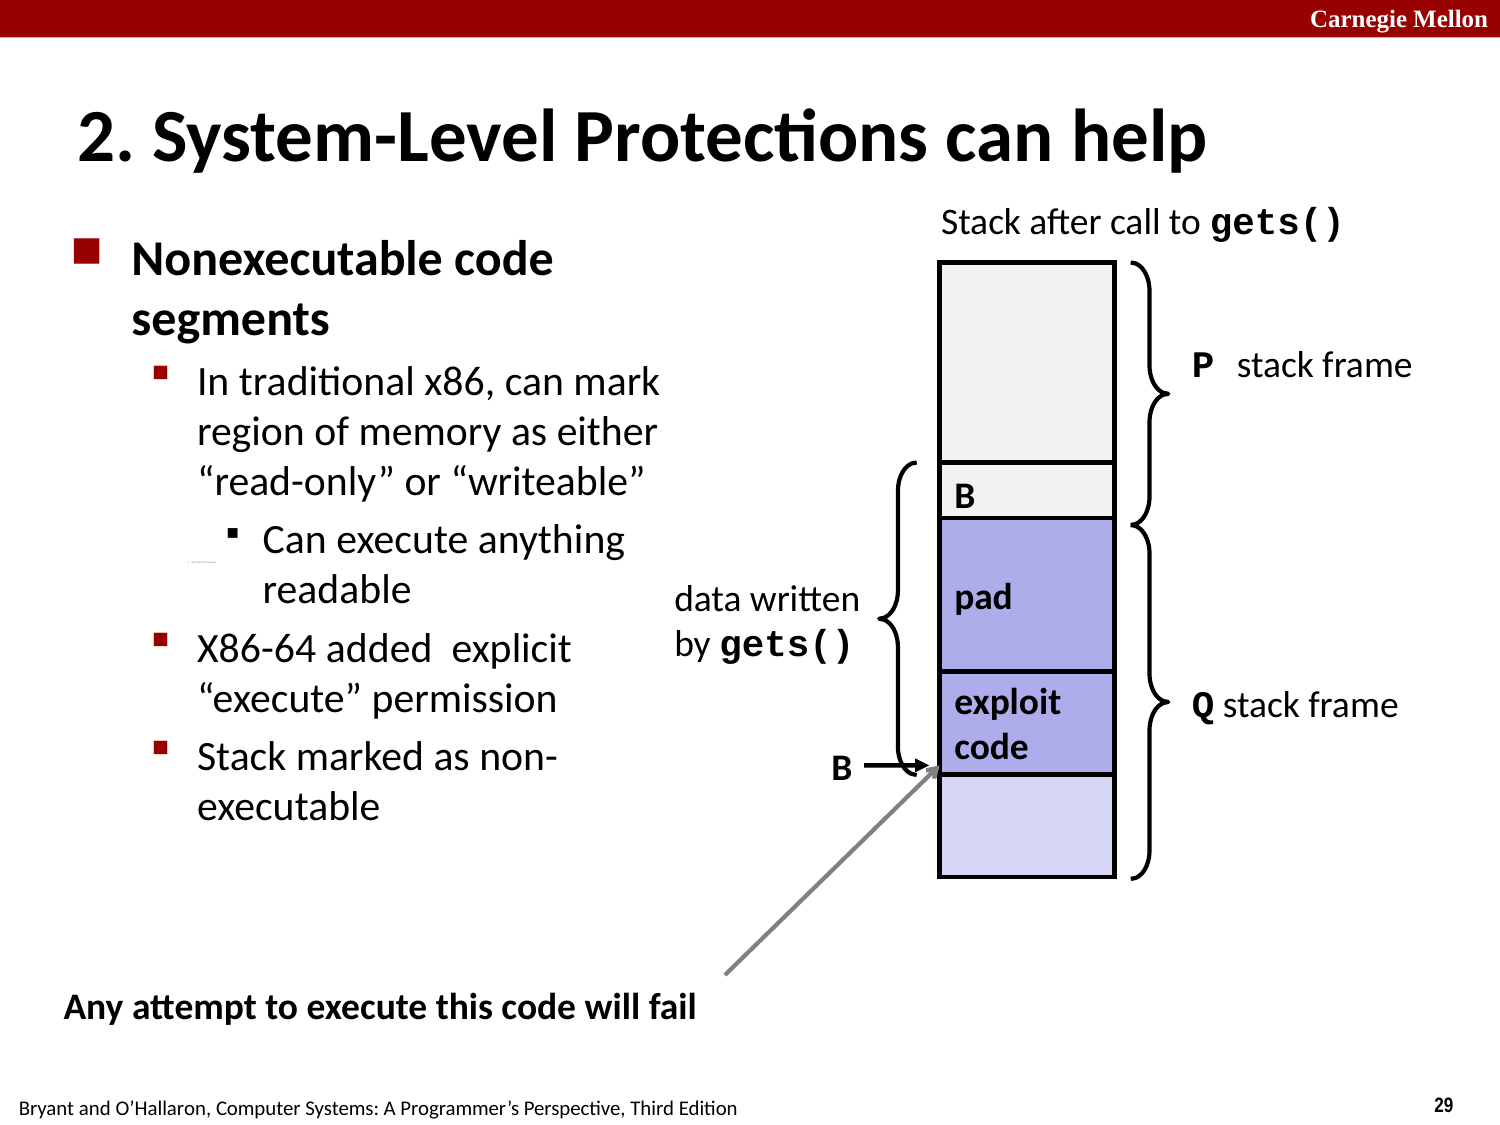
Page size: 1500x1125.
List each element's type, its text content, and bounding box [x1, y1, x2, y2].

text_box Any attempt to execute this code will fail [48, 974, 713, 1035]
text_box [724, 765, 940, 976]
title 2. System-Level Protections can help [62, 87, 1388, 176]
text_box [659, 189, 1431, 880]
list Nonexecutable code segments In traditional x86, can mark region of memory as either “read-only” or “writeable” Can execute anything readable X86-64 added explicit “execute” permission Stack marked as non-executable [59, 217, 726, 1076]
